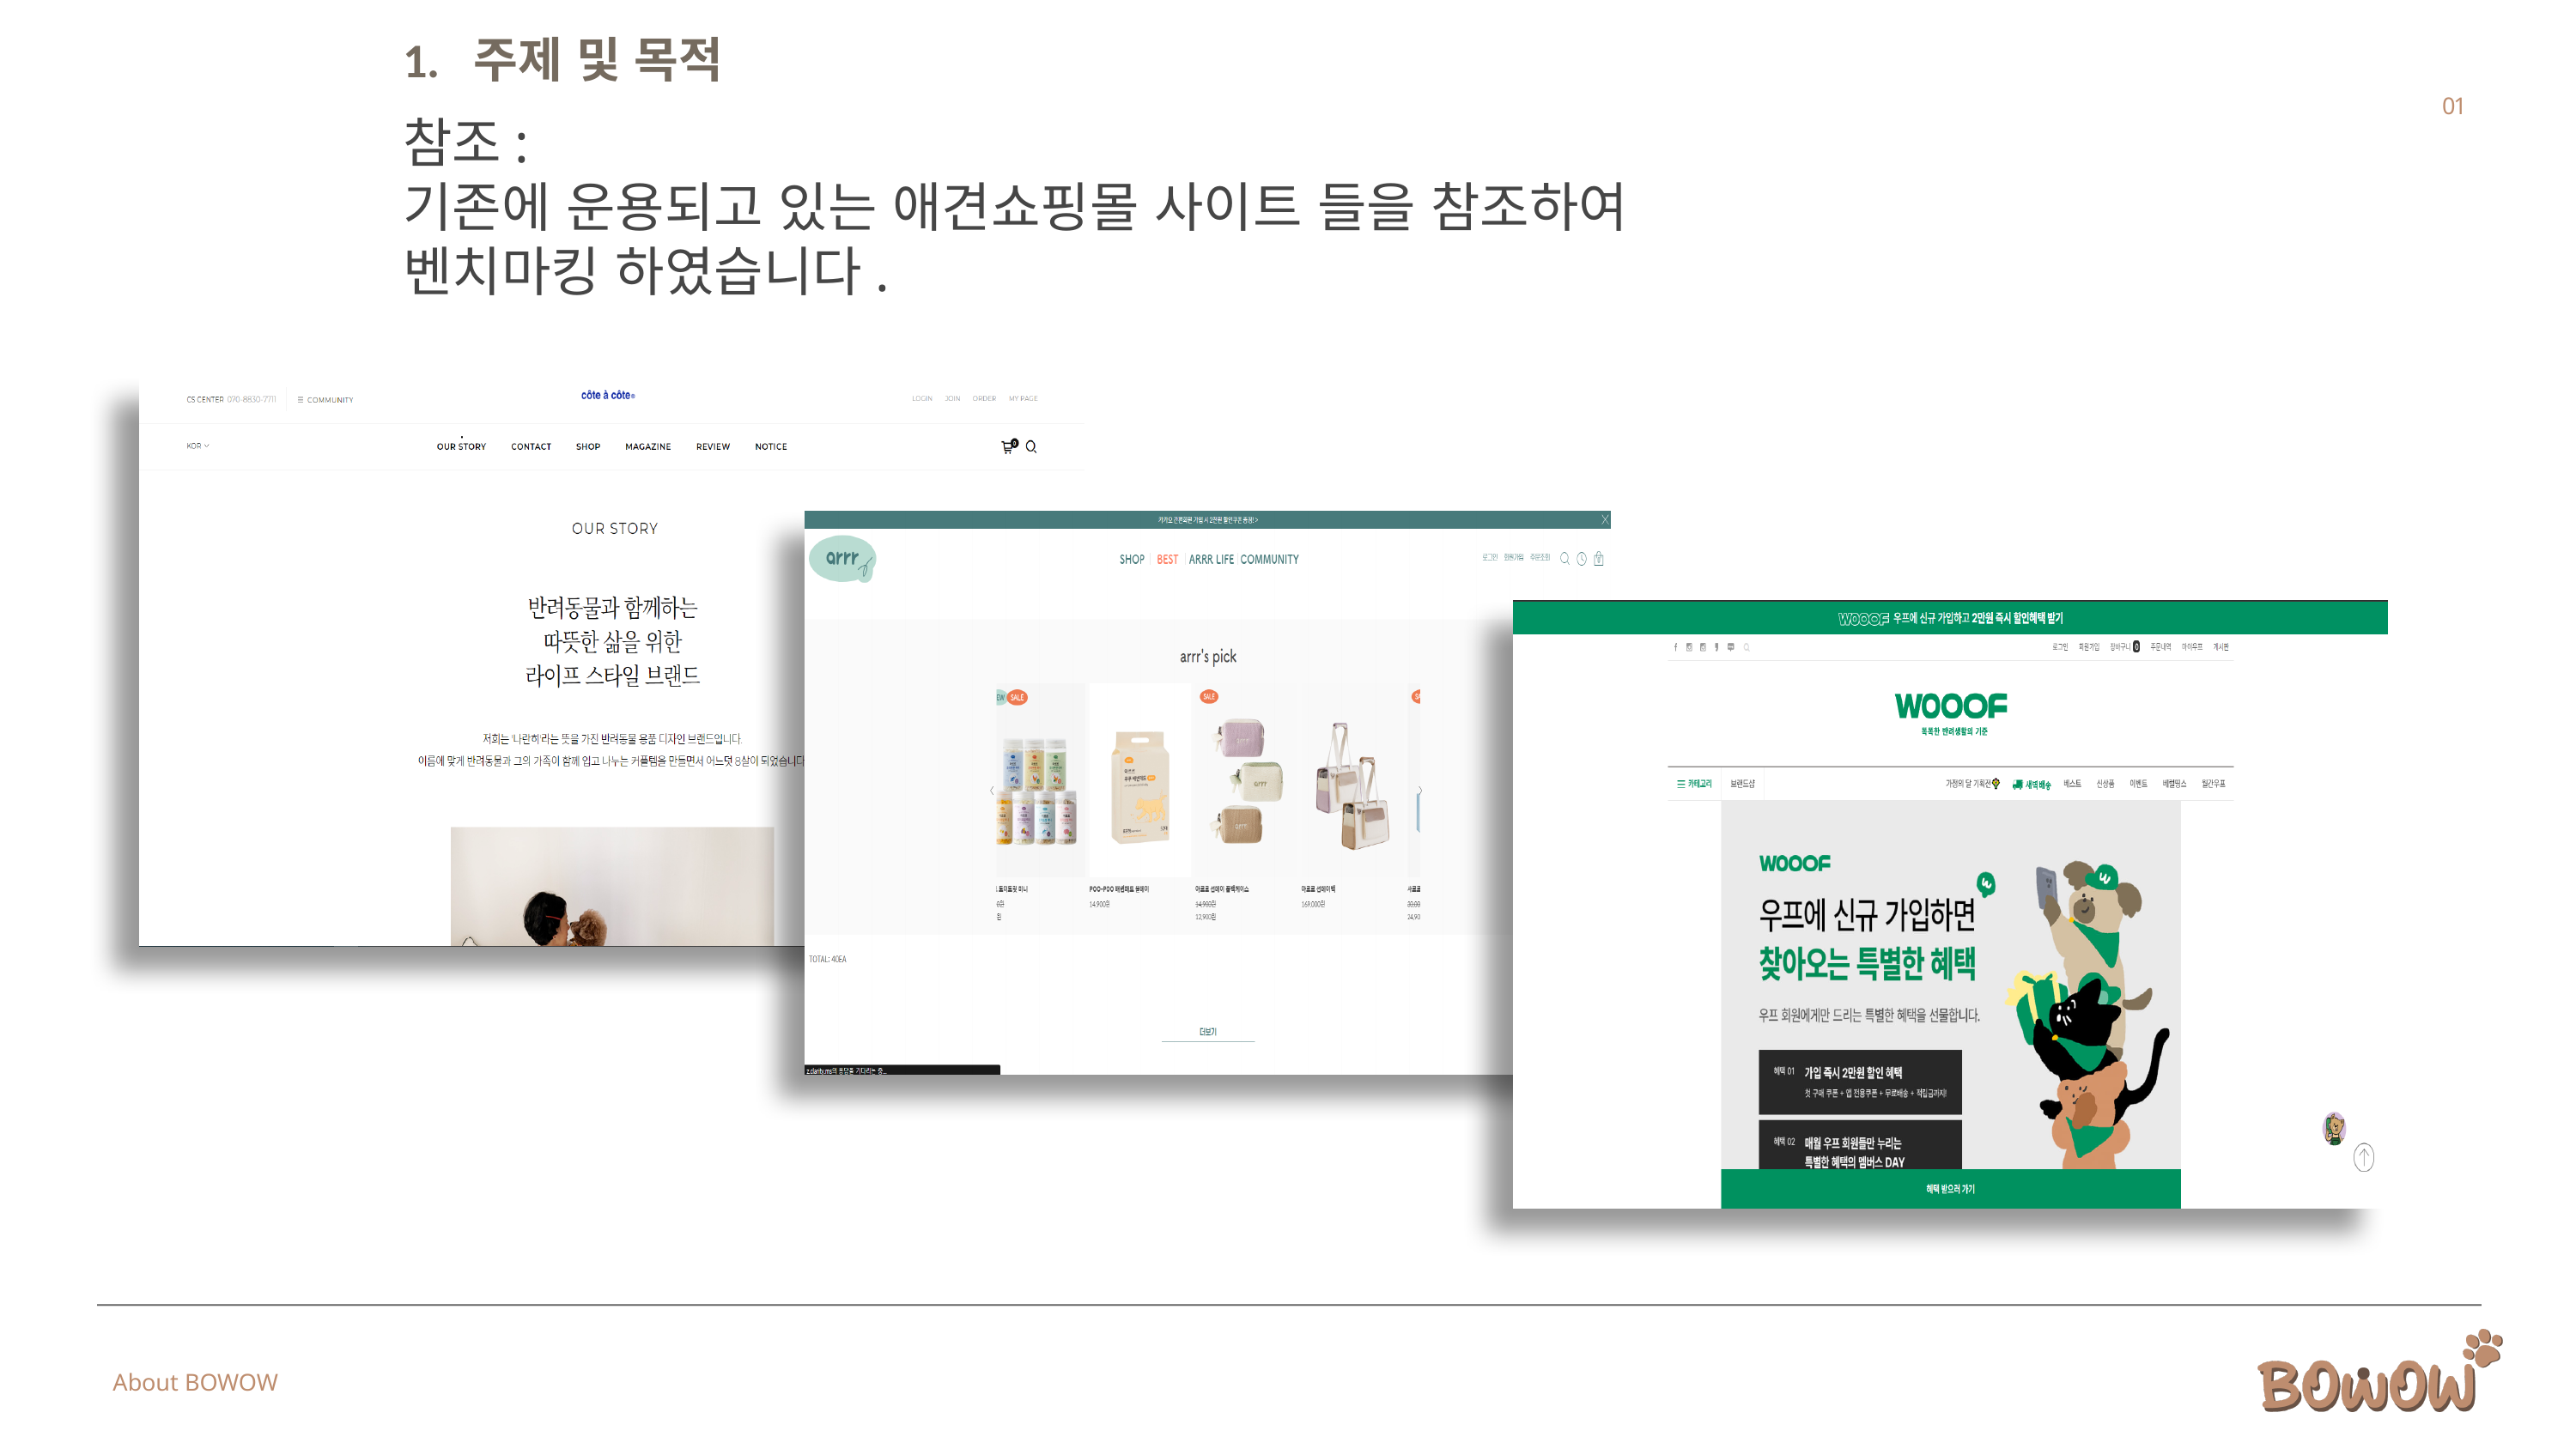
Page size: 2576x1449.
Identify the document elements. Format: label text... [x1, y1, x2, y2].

picture [2251, 1317, 2510, 1433]
text_box About BOWOW [100, 1361, 612, 1403]
text_box 참조: 기존에 운용되고 있는 애견쇼핑몰 사이트 들을 참조하여 벤치마킹 하였습니다. [390, 102, 2172, 308]
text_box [96, 1303, 2482, 1308]
text_box 01 [2362, 84, 2480, 125]
text_box 1. 주제 및 목적 [390, 22, 862, 94]
picture [139, 375, 2388, 1210]
